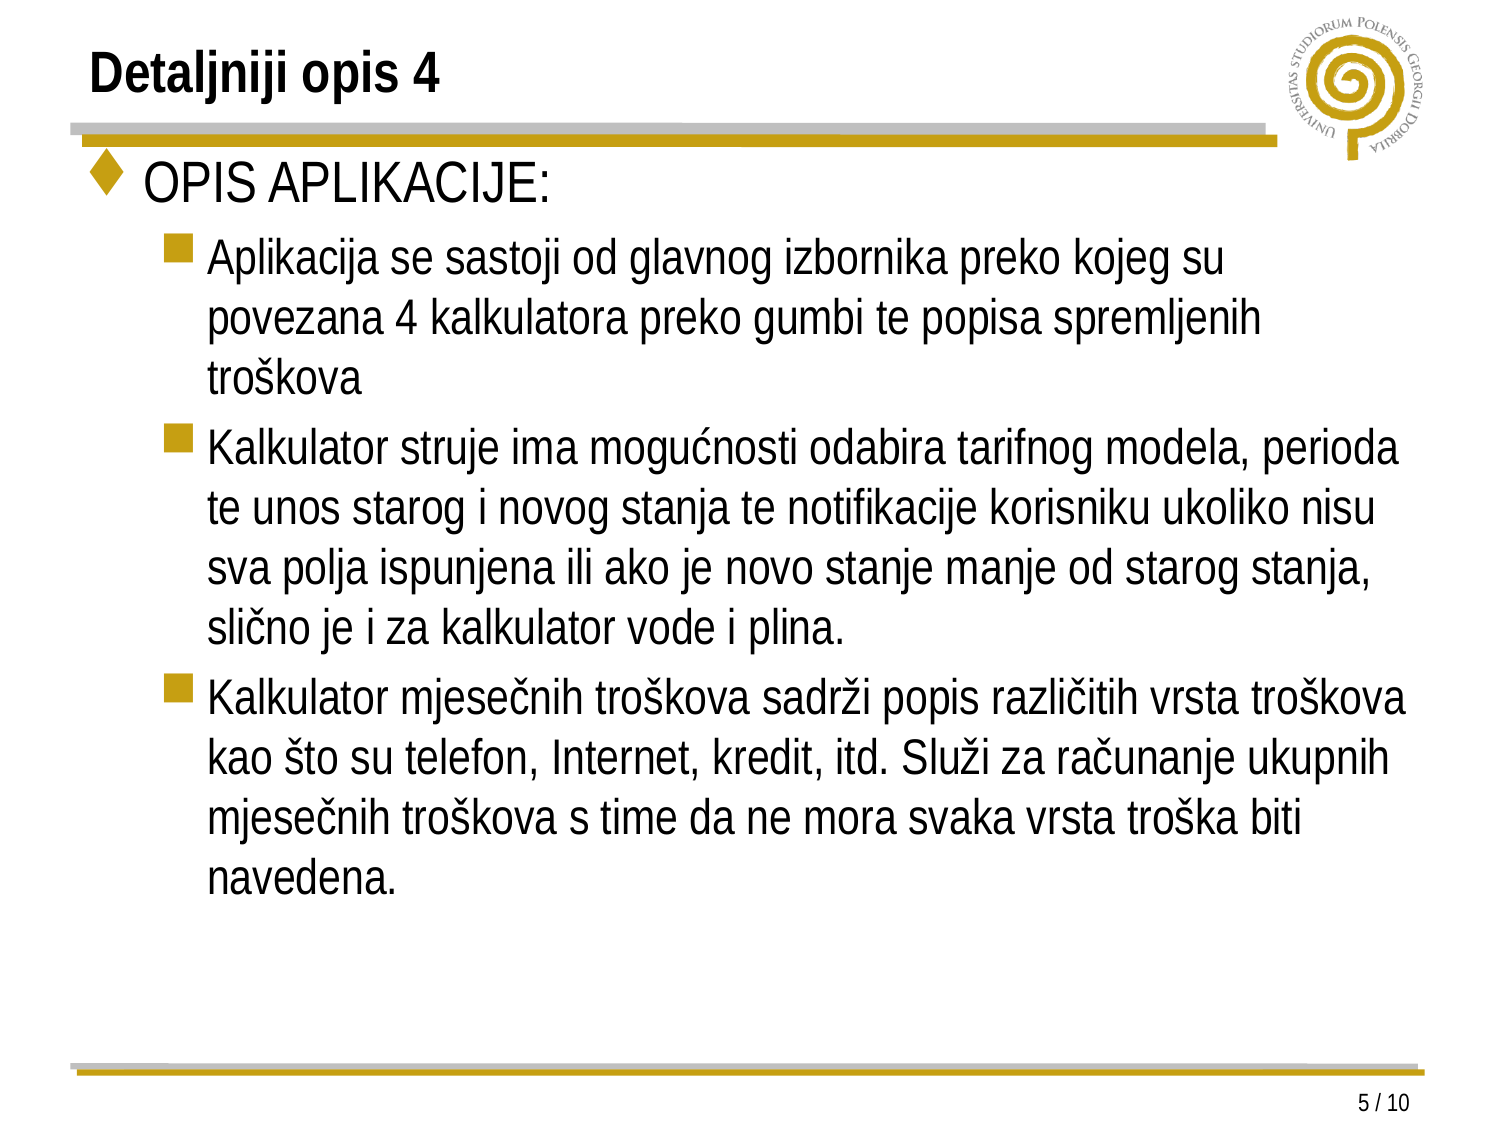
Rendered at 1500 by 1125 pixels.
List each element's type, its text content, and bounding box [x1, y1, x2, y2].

picture [1285, 13, 1425, 137]
title Detaljniji opis 4 [75, 21, 1266, 118]
slide_number 5 / 10 [1074, 1078, 1425, 1125]
list OPIS APLIKACIJE: Aplikacija se sastoji od glavnog izbornika preko kojeg su povezana 4 kalkulatora preko gumbi te popisa spremljenih troškova Kalkulator struje ima mogućnosti odabira tarifnog modela, perioda te unos starog i novog stanja te notifikacije korisniku ukoliko nisu sva polja ispunjena ili ako je novo stanje manje od starog stanja, slično je i za kalkulator vode i plina. Kalkulator mjesečnih troškova sadrži popis različitih vrsta troškova kao što su telefon, Internet, kredit, itd. Služi za računanje ukupnih mjesečnih troškova s time da ne mora svaka vrsta troška biti navedena. [70, 137, 1425, 1055]
